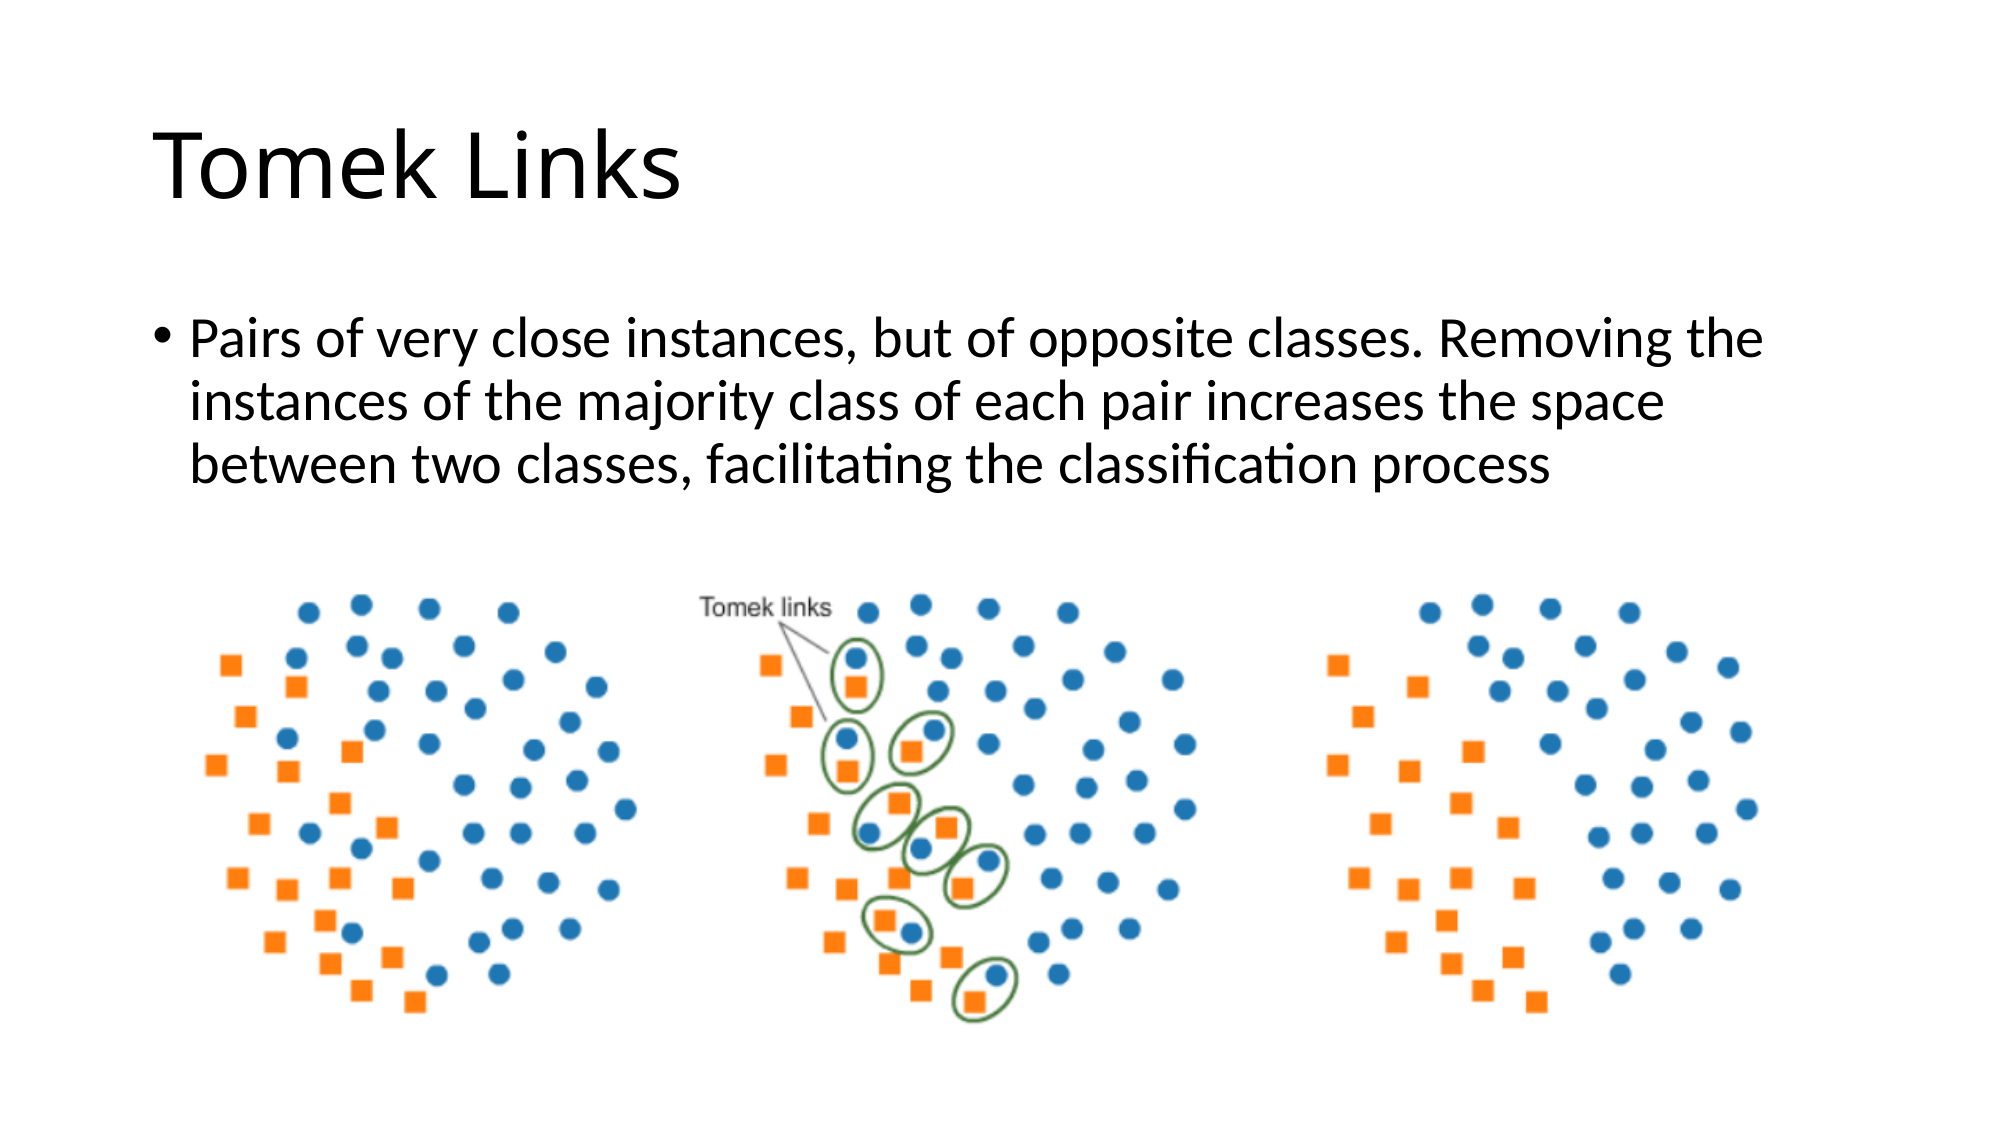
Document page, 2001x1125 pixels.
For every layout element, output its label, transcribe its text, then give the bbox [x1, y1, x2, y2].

title Tomek Links [137, 59, 1863, 278]
picture [137, 547, 1875, 1062]
list Pairs of very close instances, but of opposite classes. Removing the instances of the majority class of each pair increases the space between two classes, facilitating the classification process [137, 299, 1863, 547]
